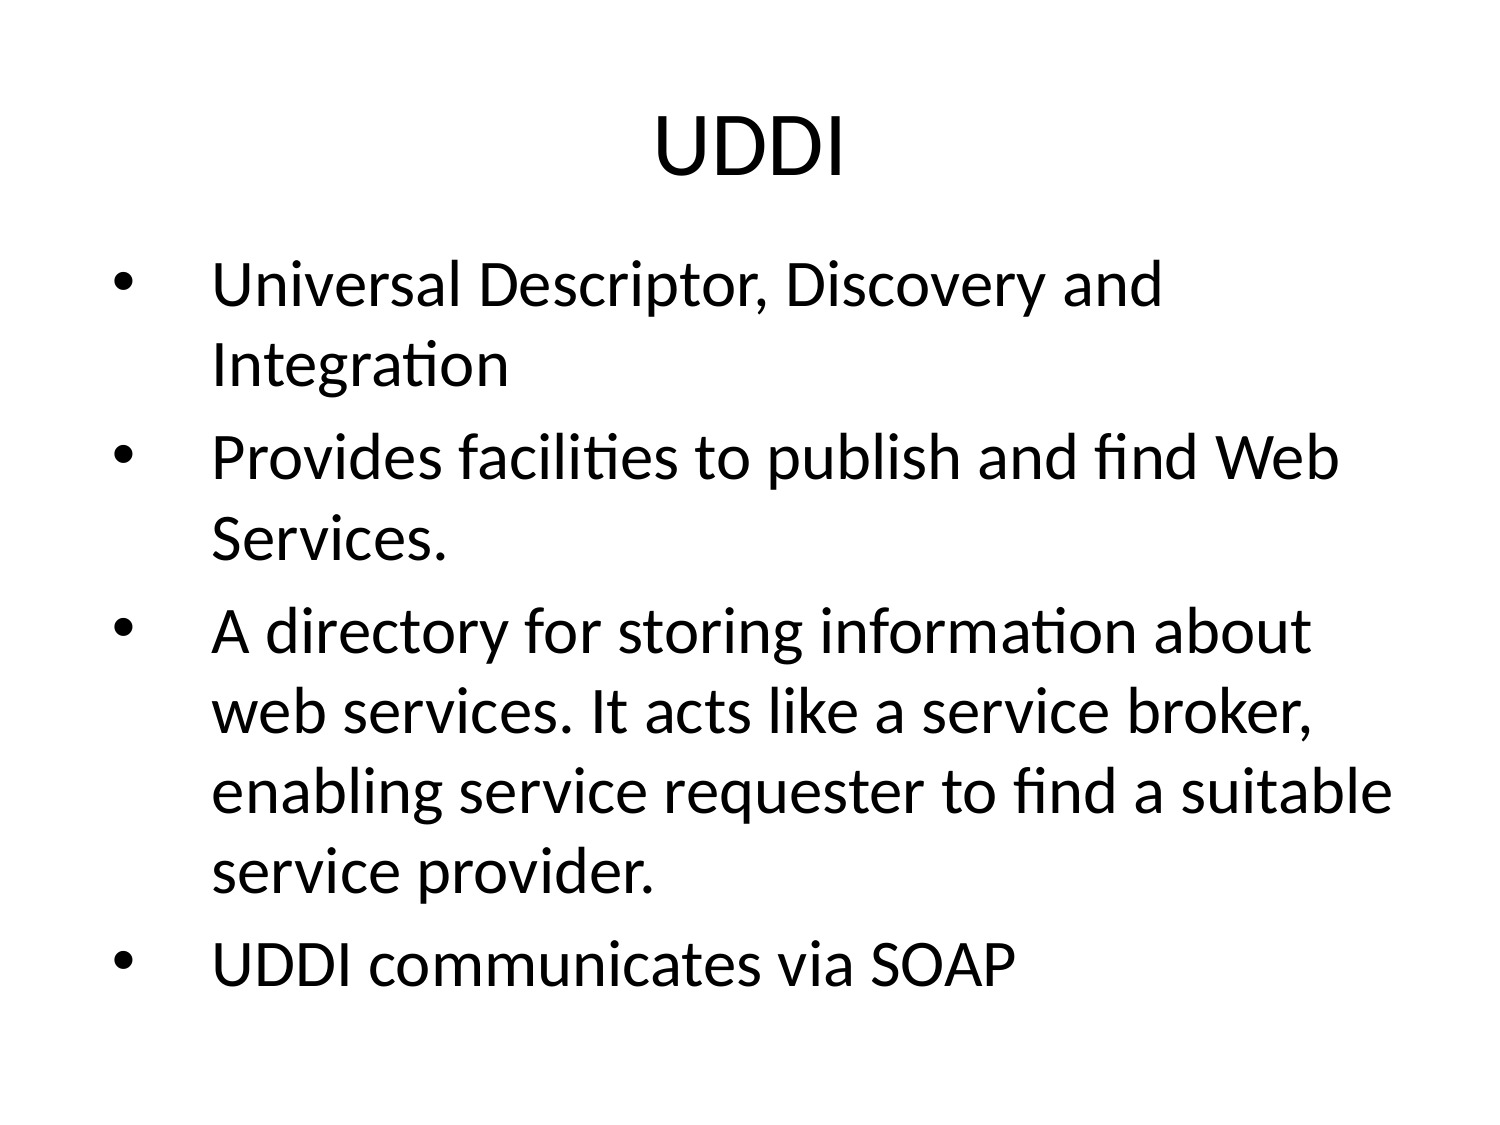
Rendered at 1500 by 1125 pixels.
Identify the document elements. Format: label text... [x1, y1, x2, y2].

list Universal Descriptor, Discovery and Integration Provides facilities to publish and find Web Services. A directory for storing information about web services. It acts like a service broker, enabling service requester to find a suitable service provider. UDDI communicates via SOAP [96, 232, 1447, 1059]
title UDDI [75, 45, 1425, 233]
